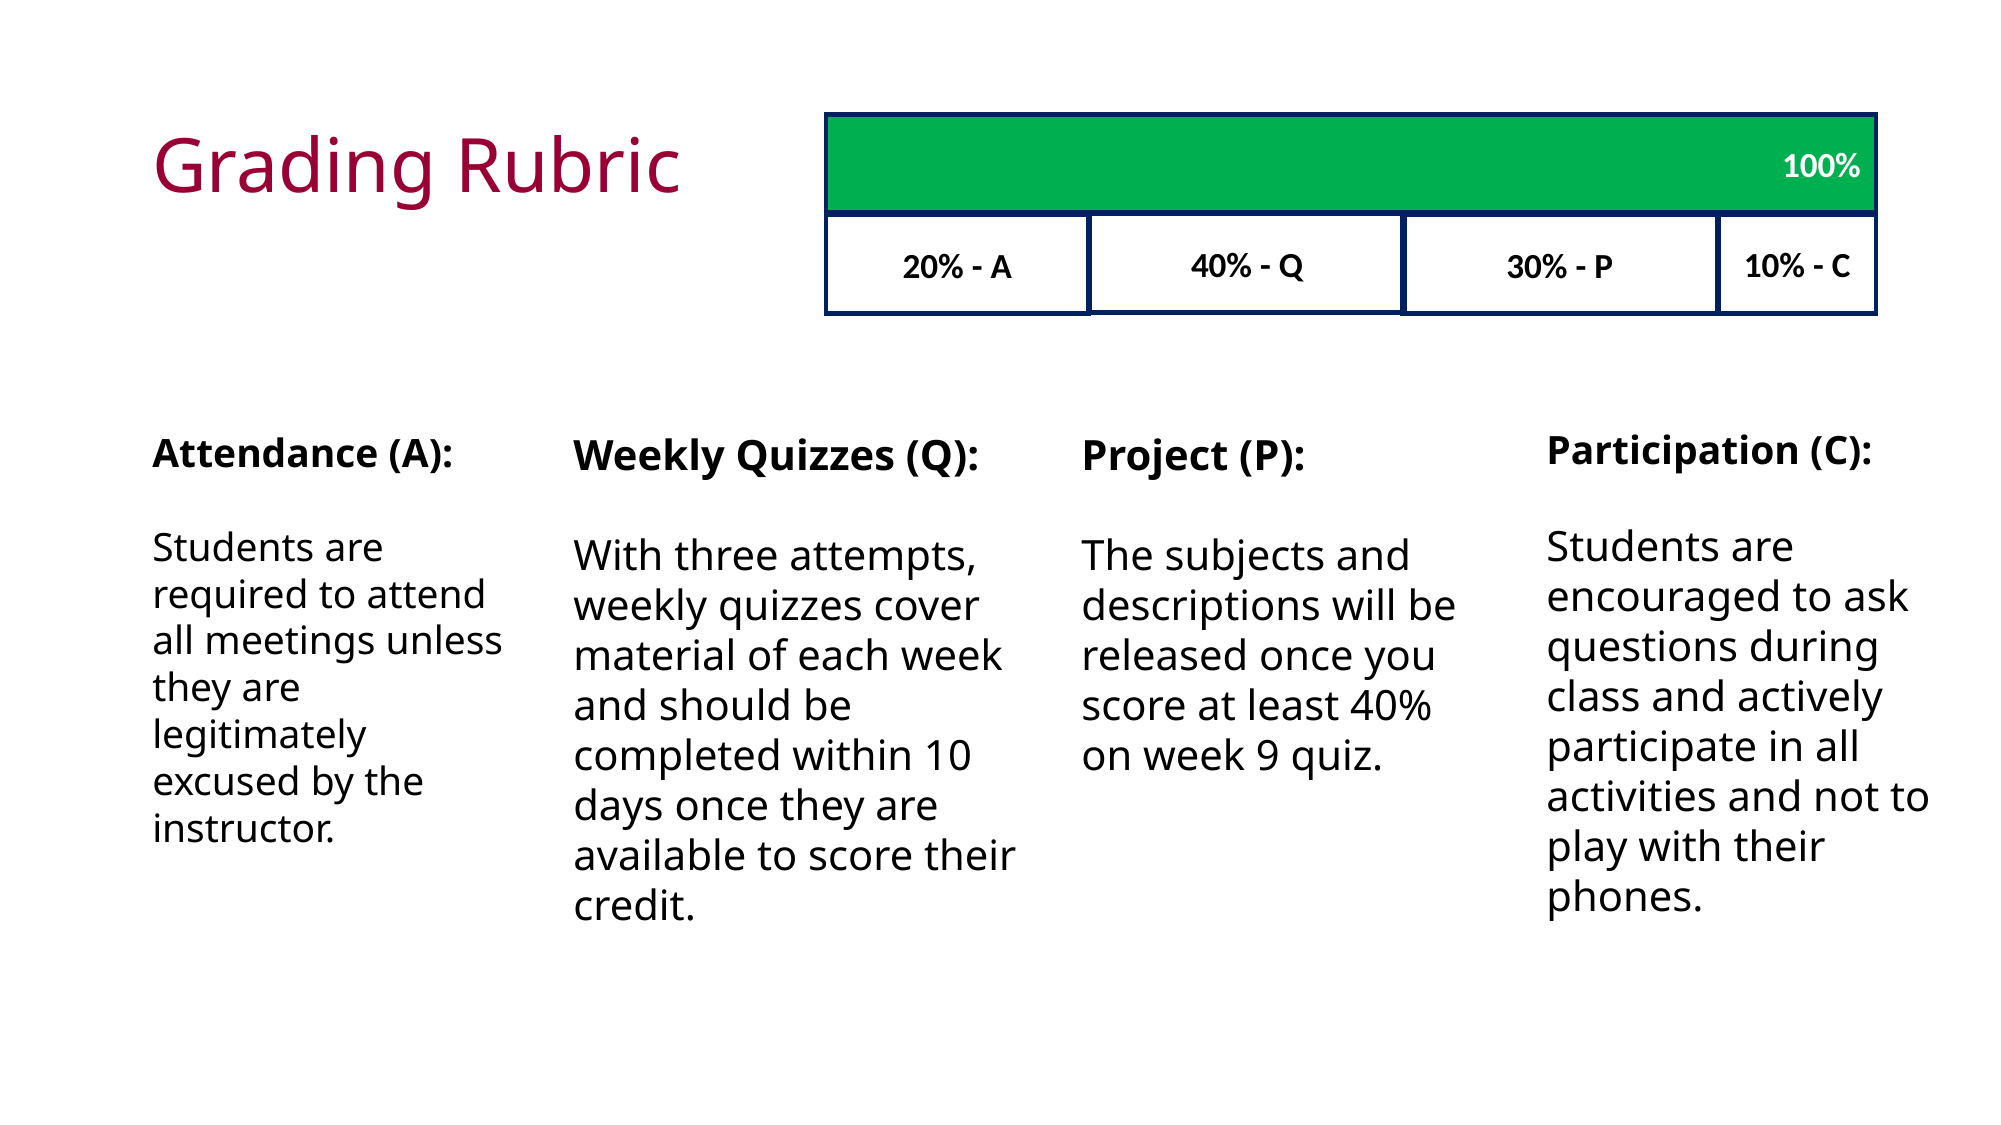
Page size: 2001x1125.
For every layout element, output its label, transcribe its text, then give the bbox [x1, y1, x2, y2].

text_box 100% [825, 114, 1877, 213]
text_box 40% - Q [1089, 213, 1406, 314]
text_box 20% - A [825, 214, 1090, 315]
text_box Project (P): The subjects and descriptions will be released once you score at least 40% on week 9 quiz. [1066, 421, 1505, 787]
text_box 10% - C [1718, 213, 1877, 314]
title Grading Rubric [137, 59, 1000, 278]
text_box Attendance (A): Students are required to attend all meetings unless they are legitimately excused by the instructor. [137, 421, 532, 872]
text_box Participation (C): Students are encouraged to ask questions during class and actively participate in all activities and not to play with their phones. [1531, 418, 1950, 939]
text_box Weekly Quizzes (Q): With three attempts, weekly quizzes cover material of each week and should be completed within 10 days once they are available to score their credit. [558, 421, 1040, 937]
text_box 30% - P [1401, 214, 1718, 315]
